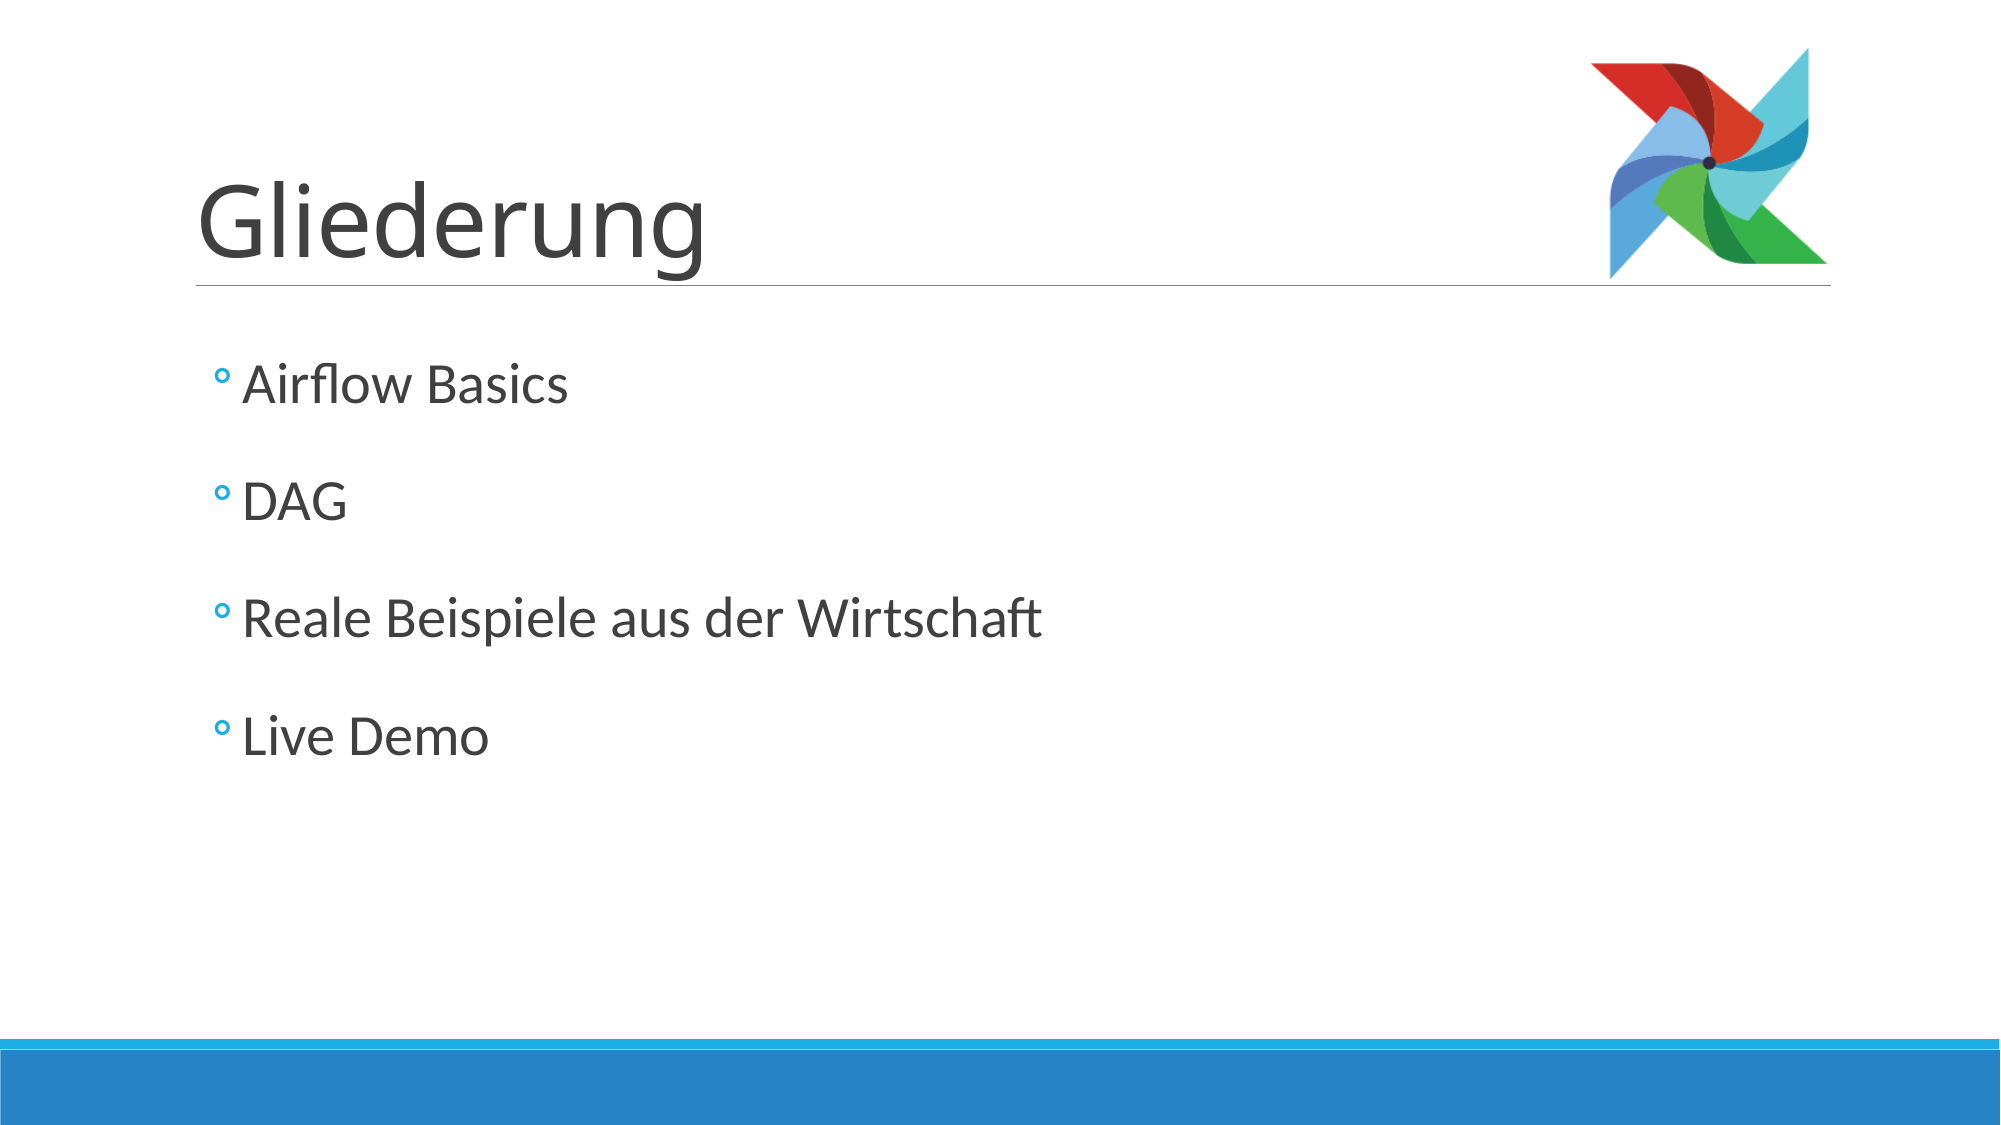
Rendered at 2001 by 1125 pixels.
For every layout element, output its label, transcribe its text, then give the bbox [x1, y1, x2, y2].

list Airflow Basics DAG Reale Beispiele aus der Wirtschaft Live Demo [180, 302, 1830, 963]
title Gliederung [180, 47, 1588, 285]
picture [1590, 43, 1832, 282]
